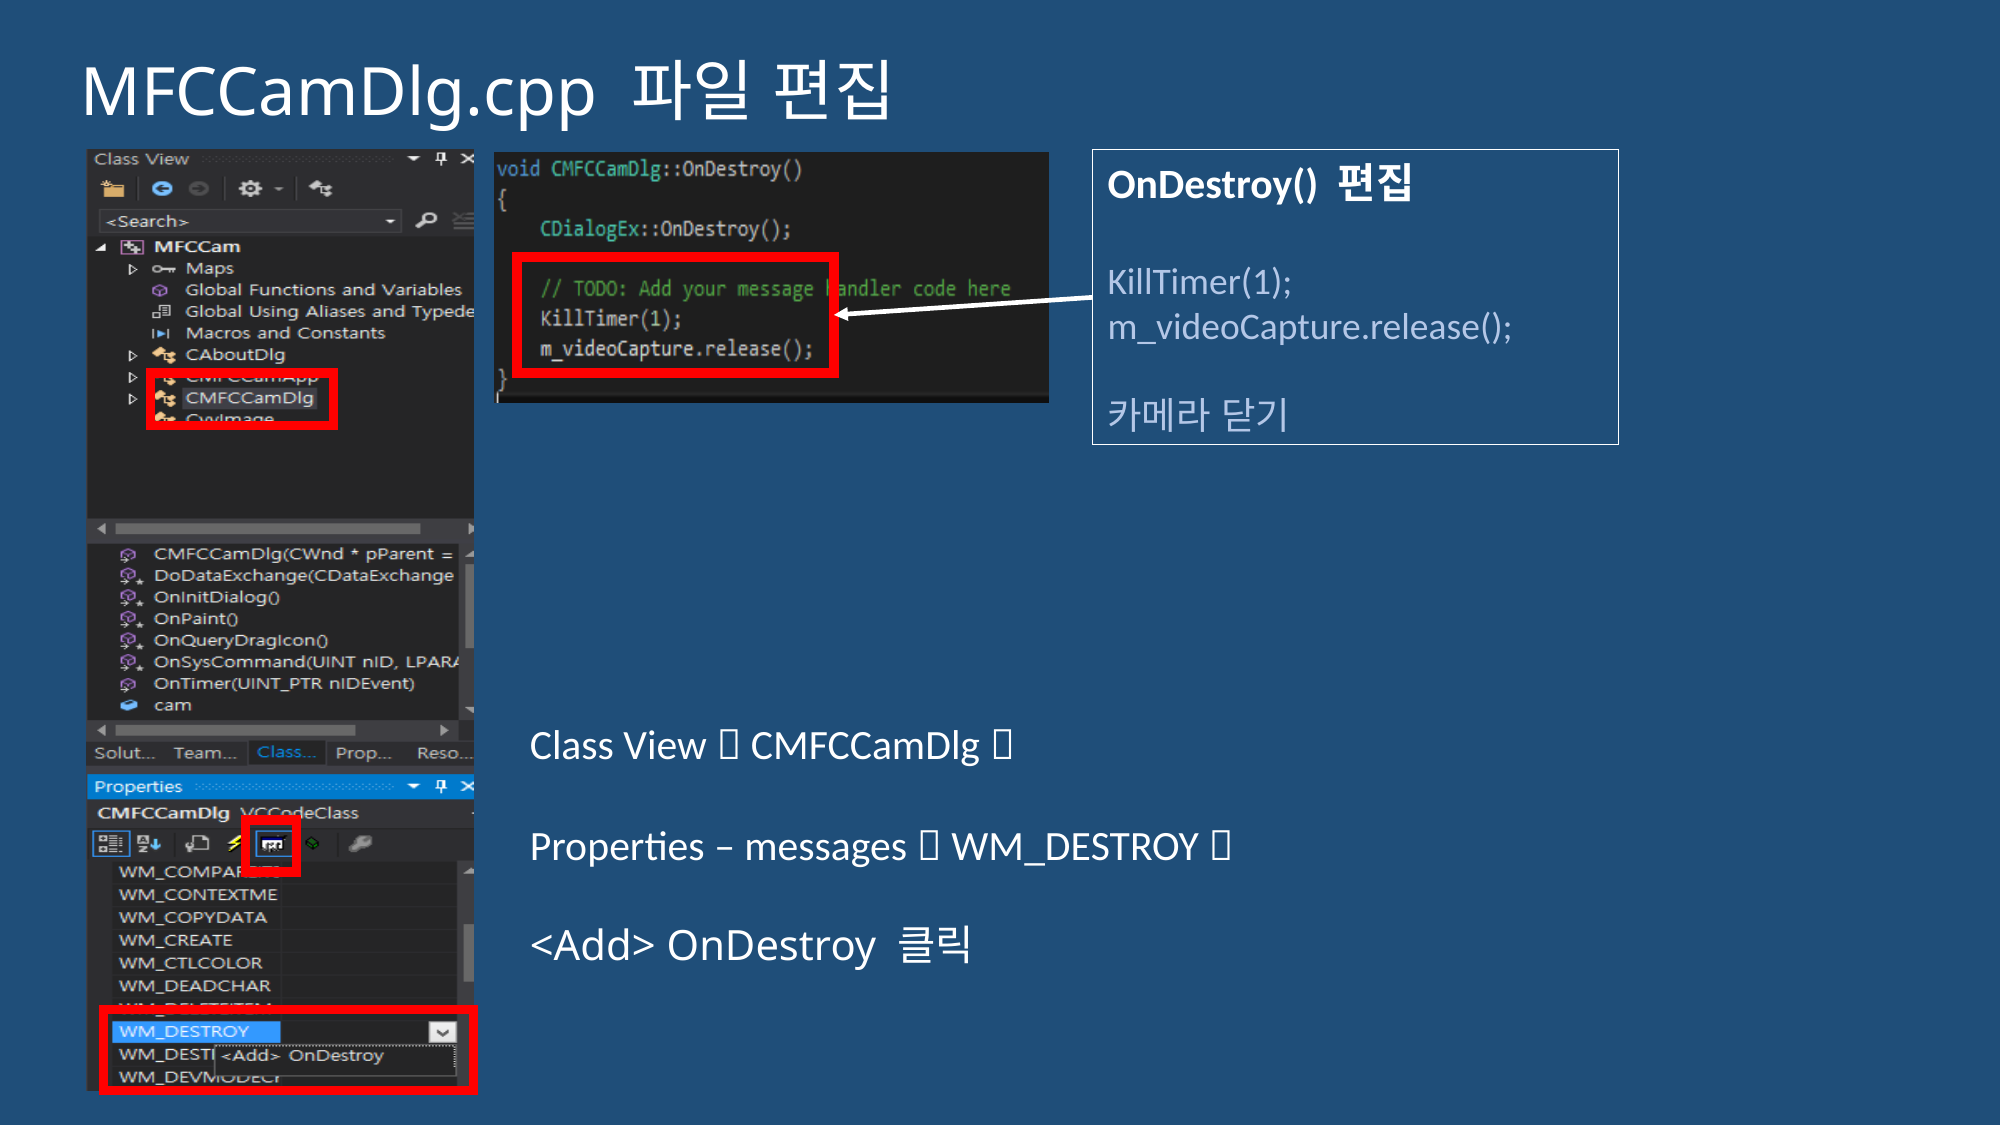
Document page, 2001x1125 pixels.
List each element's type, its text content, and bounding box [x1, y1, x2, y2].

picture [494, 152, 1049, 403]
picture [86, 149, 474, 1091]
text_box Class View  CMFCCamDlg  Properties – messages  WM_DESTROY  <Add> OnDestroy 클릭 [515, 660, 1318, 976]
title MFCCamDlg.cpp 파일 편집 [65, 26, 1892, 163]
text_box OnDestroy() 편집 KillTimer(1); m_videoCapture.release(); 카메라 닫기 [1092, 149, 1619, 445]
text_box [833, 298, 1093, 315]
